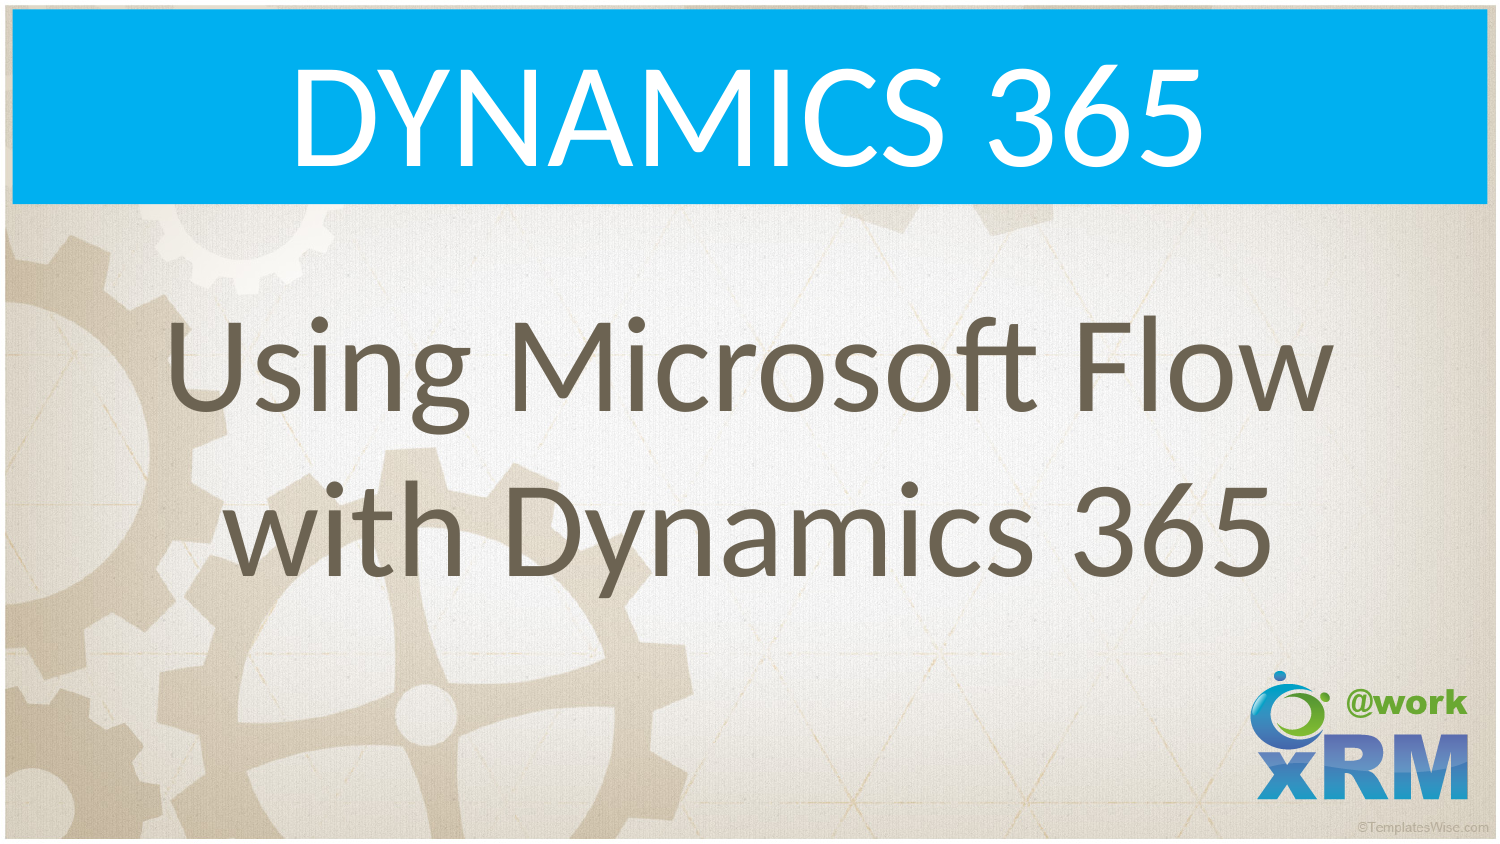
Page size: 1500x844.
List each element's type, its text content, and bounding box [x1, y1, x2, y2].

title Using Microsoft Flow with Dynamics 365 [112, 376, 1388, 502]
picture [0, 0, 1500, 844]
text_box DYNAMICS 365 [12, 9, 1488, 205]
